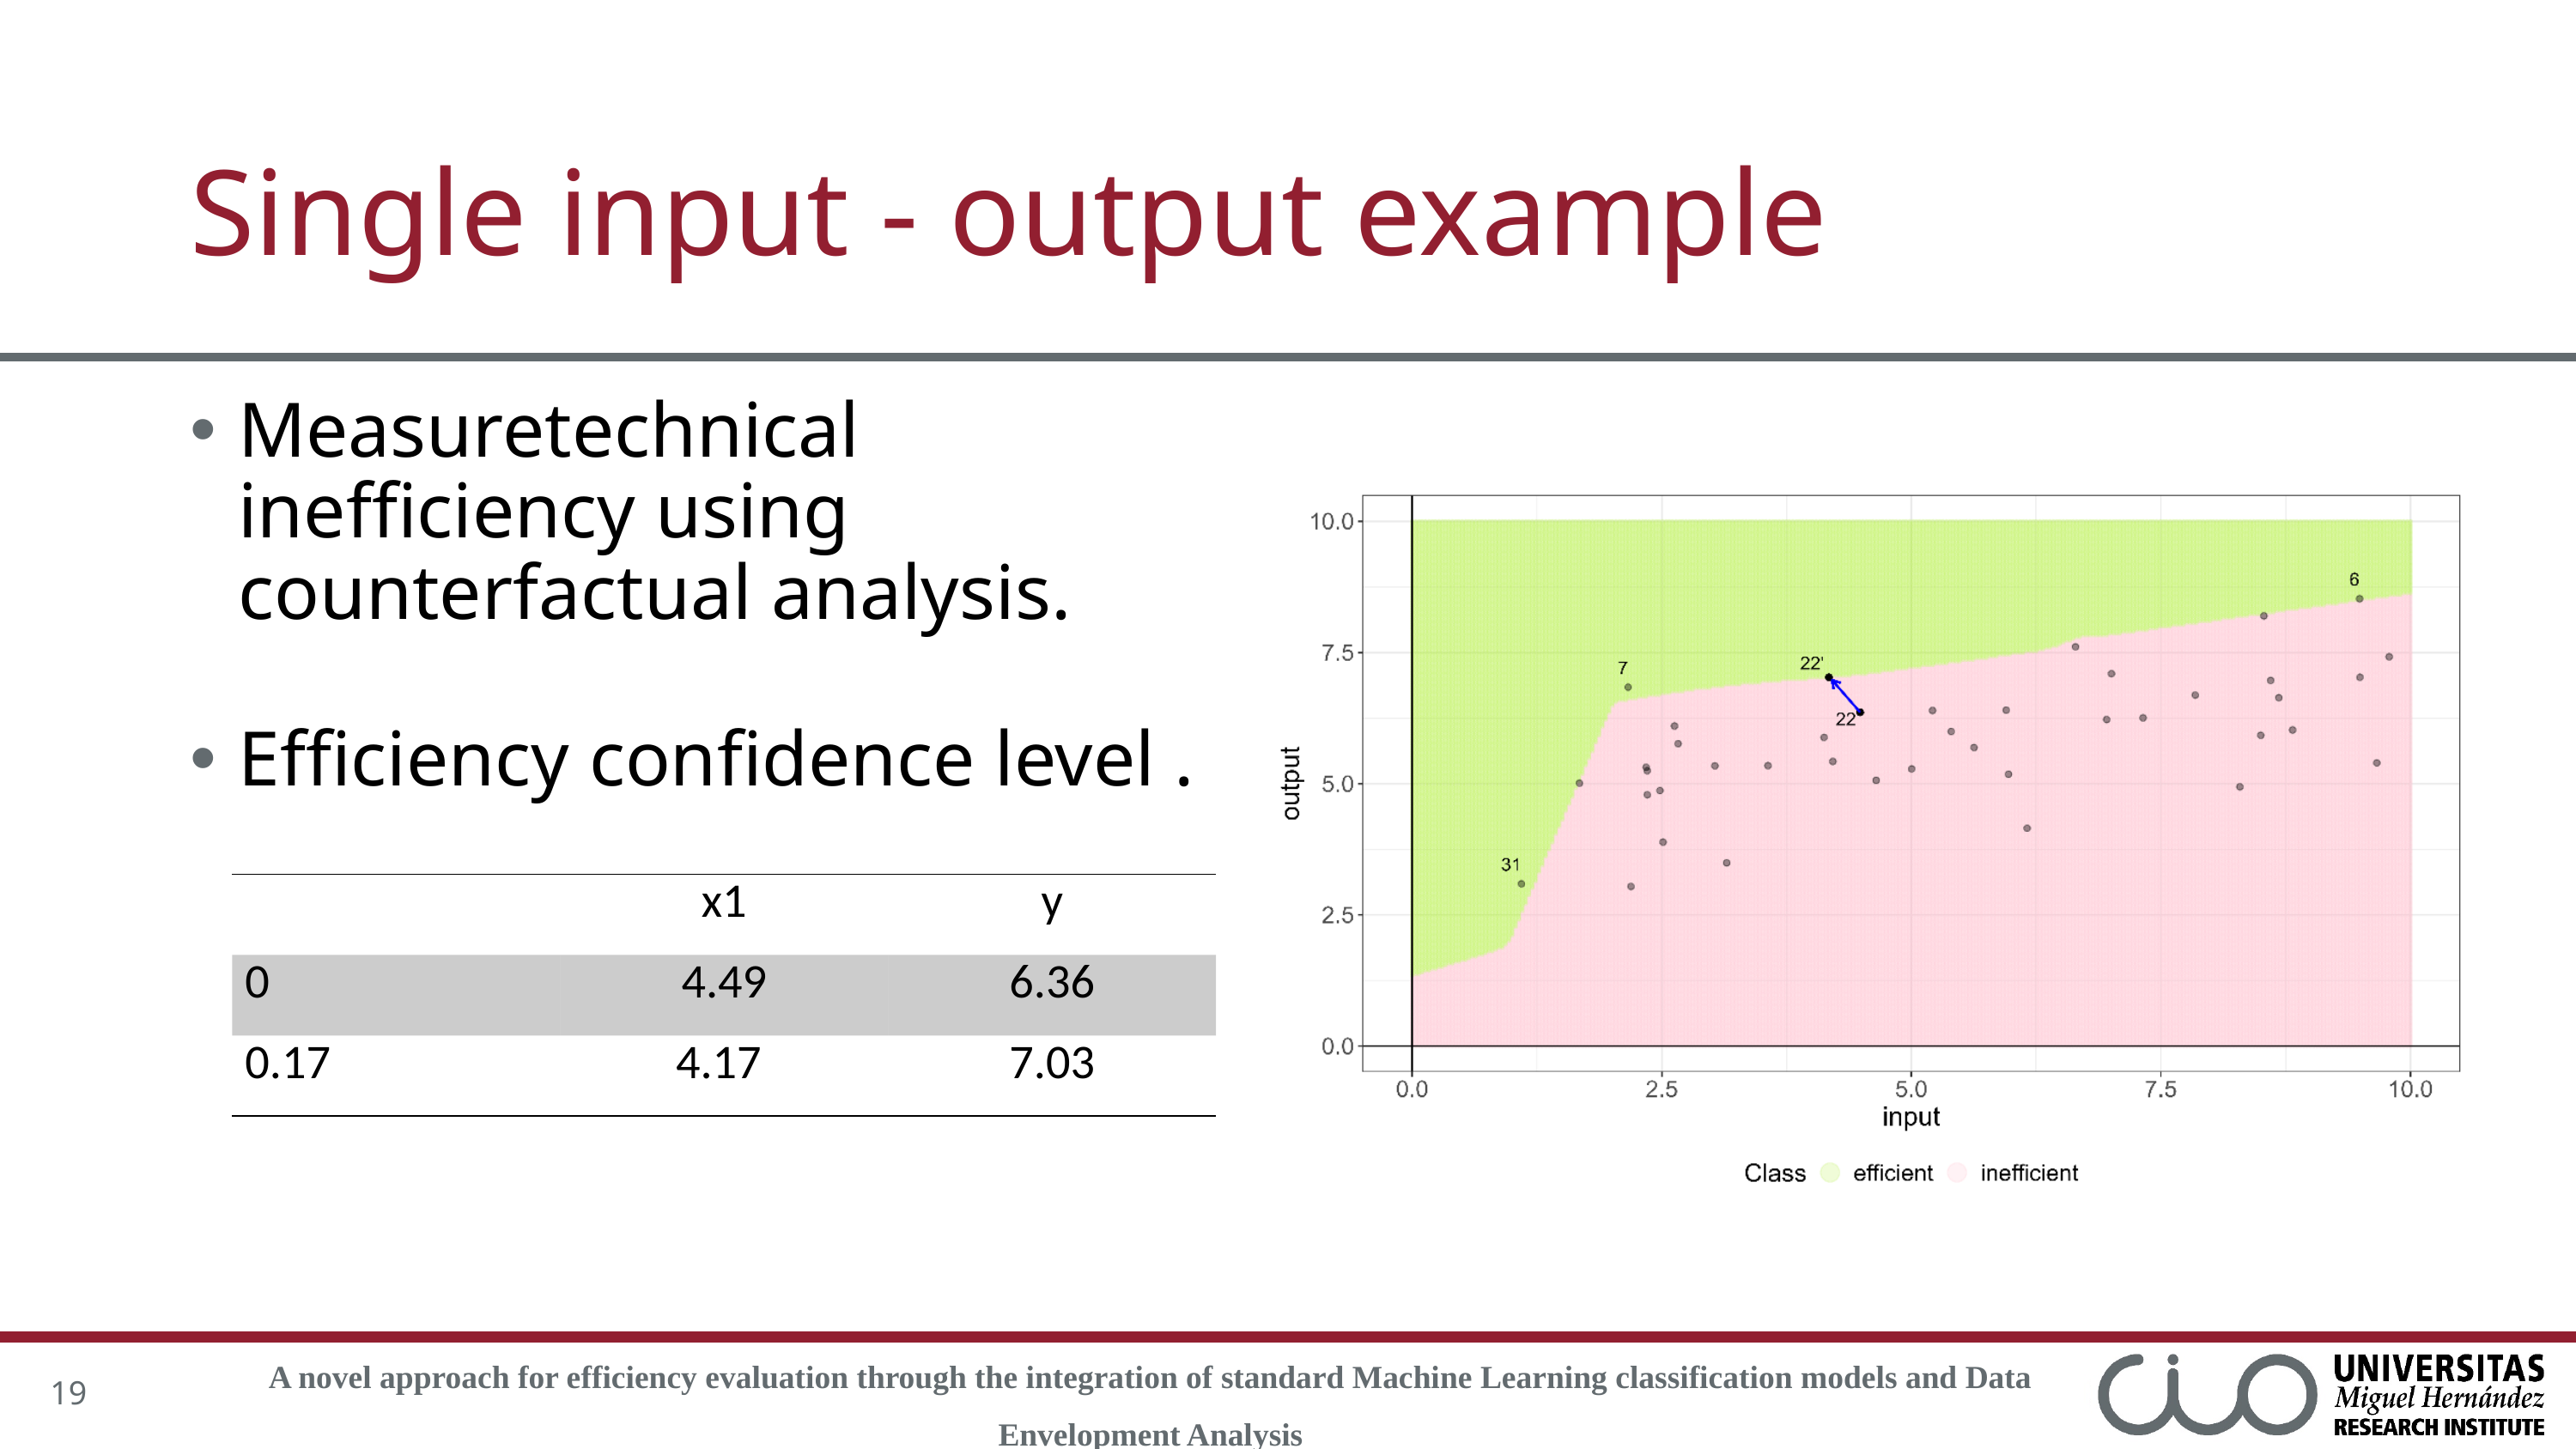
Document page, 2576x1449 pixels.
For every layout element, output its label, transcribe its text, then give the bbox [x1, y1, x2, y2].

picture [2084, 1346, 2551, 1442]
title Single input - output example [177, 76, 2399, 358]
picture [1271, 486, 2470, 1205]
footer A novel approach for efficiency evaluation through the integration of standard Machine Learning classification models and Data Envelopment Analysis [233, 1355, 2069, 1434]
slide_number 19 [37, 1355, 197, 1434]
